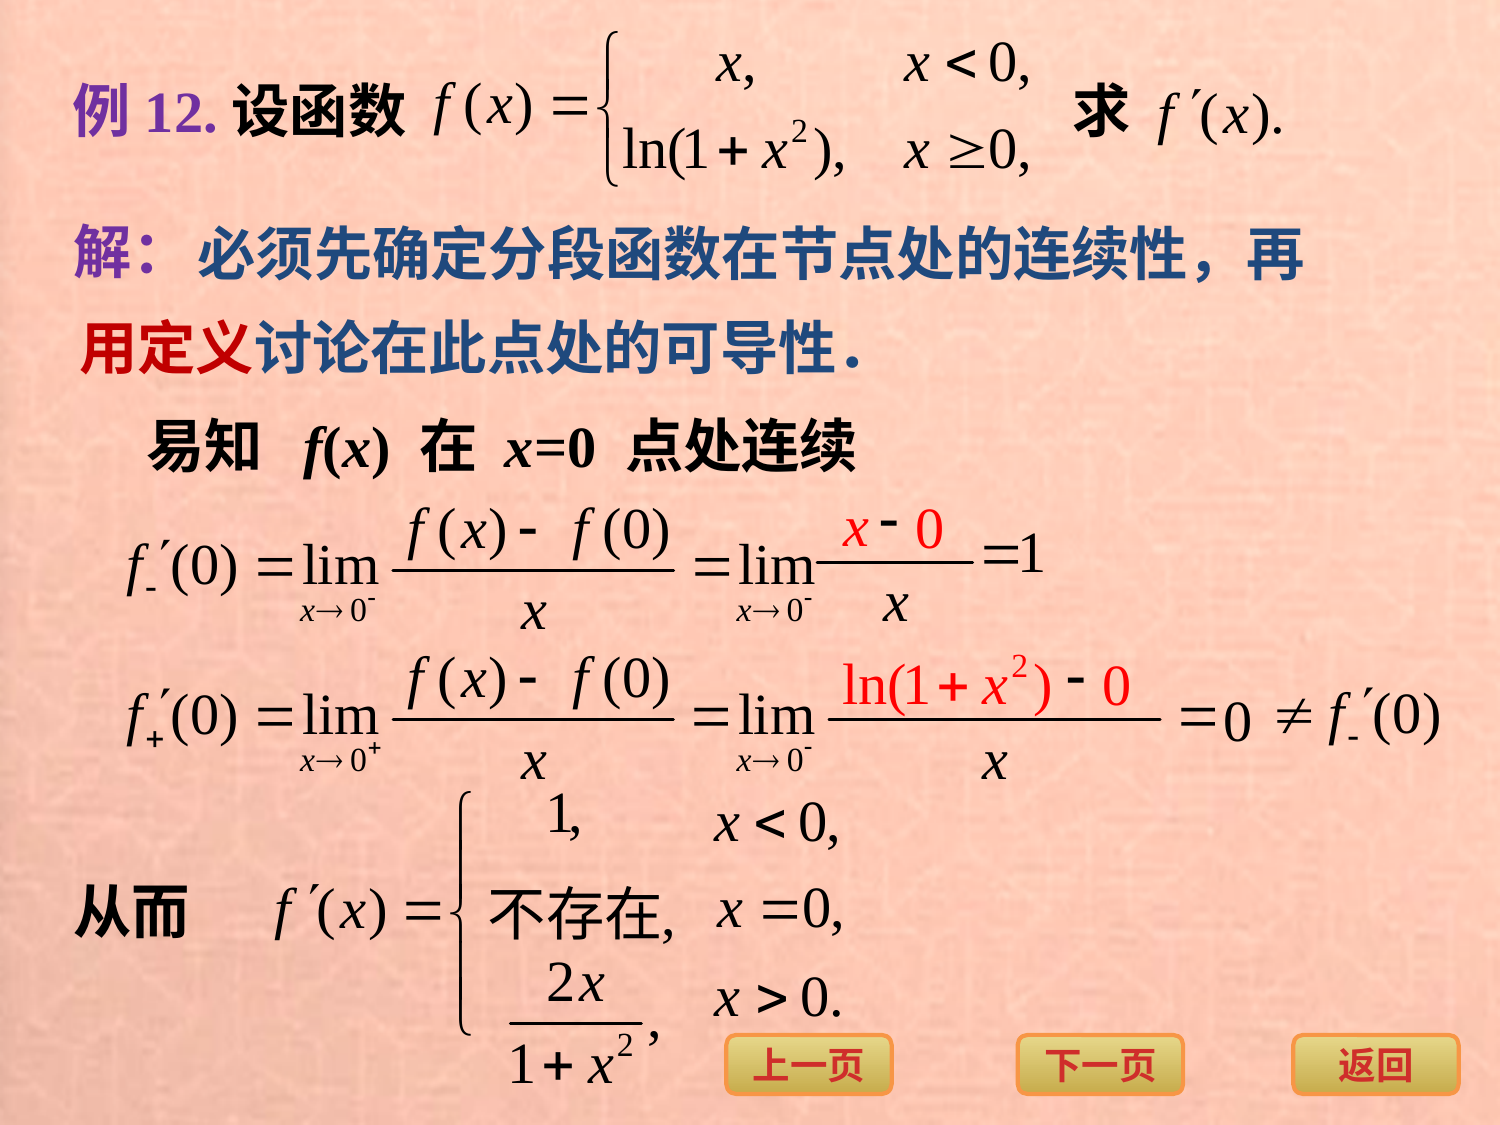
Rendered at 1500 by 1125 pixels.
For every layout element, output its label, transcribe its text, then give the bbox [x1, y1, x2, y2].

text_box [548, 786, 587, 848]
picture [0, 1, 1500, 1125]
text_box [711, 881, 848, 943]
text_box 用定义讨论在此点处的可导性． [64, 303, 910, 389]
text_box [1220, 694, 1255, 748]
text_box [418, 25, 1035, 193]
text_box 必须先确定分段函数在节点处的连续性，再 [182, 209, 1370, 295]
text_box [259, 881, 391, 948]
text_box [505, 952, 665, 1091]
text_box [397, 786, 845, 1042]
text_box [111, 499, 813, 637]
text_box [912, 502, 947, 556]
text_box 从而 [58, 868, 205, 953]
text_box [1142, 86, 1287, 153]
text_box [974, 526, 1059, 582]
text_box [837, 514, 873, 553]
text_box 求 [1057, 66, 1146, 152]
text_box 解： [59, 208, 206, 293]
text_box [111, 648, 1212, 787]
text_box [486, 881, 679, 951]
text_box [840, 647, 1058, 724]
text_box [812, 490, 978, 629]
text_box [1099, 659, 1134, 712]
text_box 例12.设函数 [57, 66, 413, 152]
text_box 易知 f(x) 在 x=0 点处连续 [131, 401, 873, 487]
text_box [1267, 683, 1458, 755]
